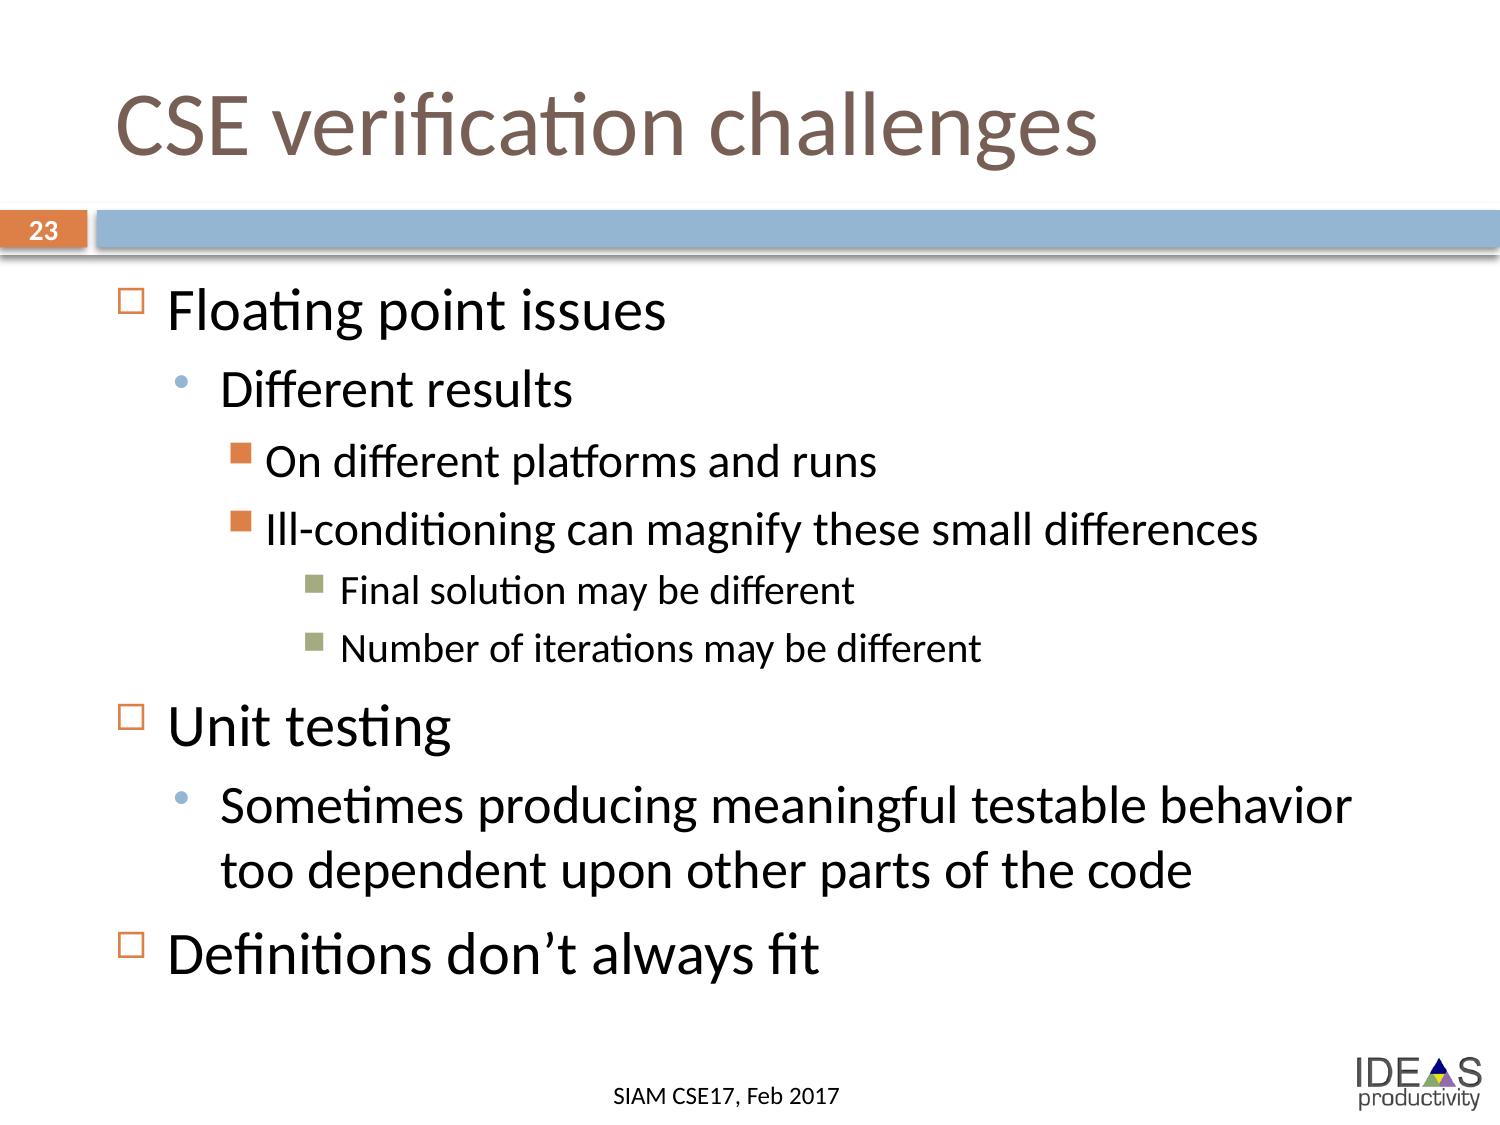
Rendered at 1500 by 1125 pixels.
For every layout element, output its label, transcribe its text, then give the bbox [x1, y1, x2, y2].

list Floating point issues Different results On different platforms and runs Ill-conditioning can magnify these small differences Final solution may be different Number of iterations may be different Unit testing Sometimes producing meaningful testable behavior too dependent upon other parts of the code Definitions don’t always fit [100, 262, 1438, 1000]
slide_number 23 [0, 208, 88, 249]
title CSE verification challenges [100, 37, 1438, 200]
picture [1351, 1052, 1486, 1115]
